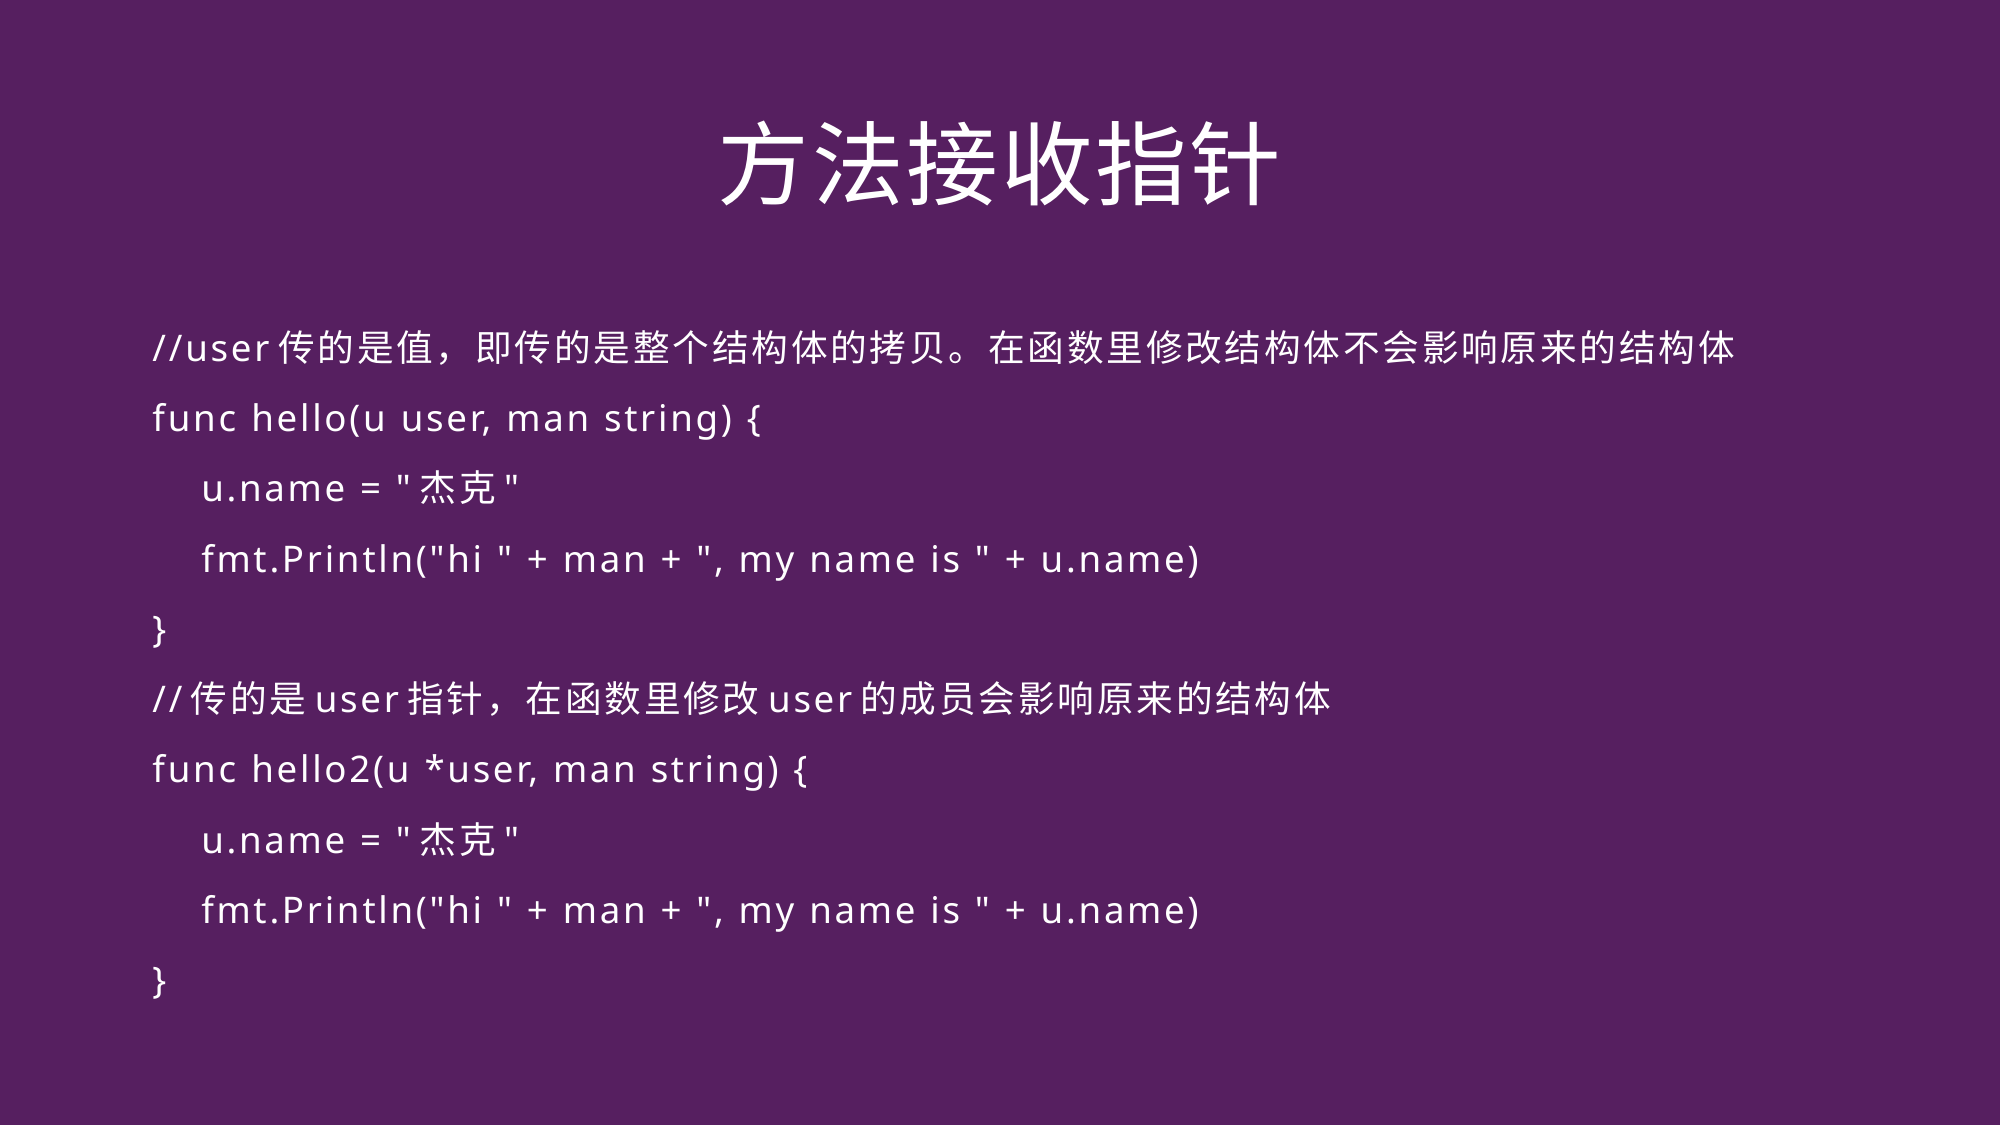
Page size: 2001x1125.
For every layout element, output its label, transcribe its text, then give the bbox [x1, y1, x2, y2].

title 方法接收指针 [137, 59, 1863, 278]
list //user传的是值，即传的是整个结构体的拷贝。在函数里修改结构体不会影响原来的结构体 func hello(u user, man string) { u.name = "杰克" fmt.Println("hi " + man + ", my name is " + u.name) } //传的是user指针，在函数里修改user的成员会影响原来的结构体 func hello2(u *user, man string) { u.name = "杰克" fmt.Println("hi " + man + ", my name is " + u.name) } [137, 299, 1863, 1014]
